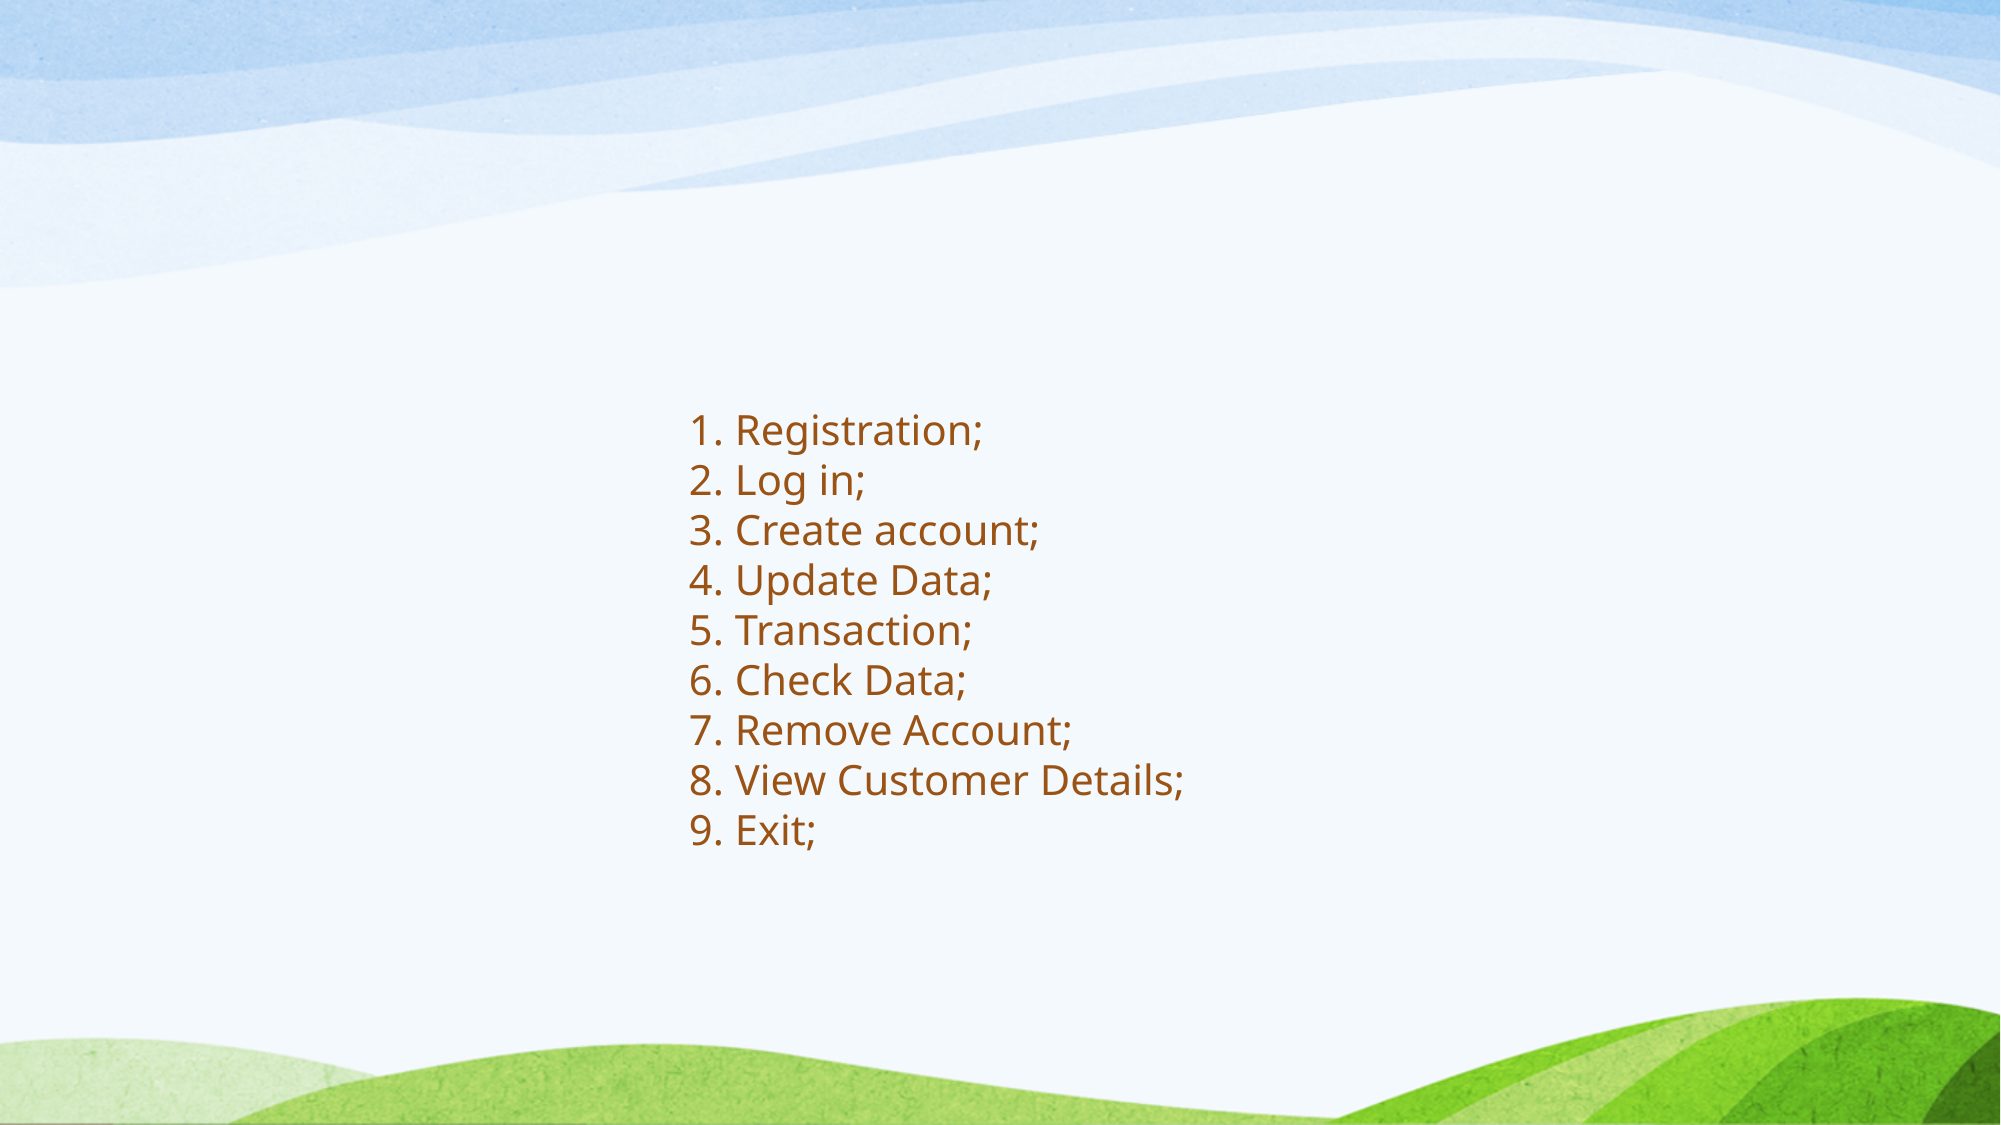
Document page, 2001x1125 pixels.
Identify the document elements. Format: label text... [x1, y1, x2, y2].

text_box 1. Registration; 2. Log in; 3. Create account; 4. Update Data; 5. Transaction; 6. Check Data; 7. Remove Account; 8. View Customer Details; 9. Exit; [674, 361, 1753, 862]
picture [0, 0, 2001, 1125]
